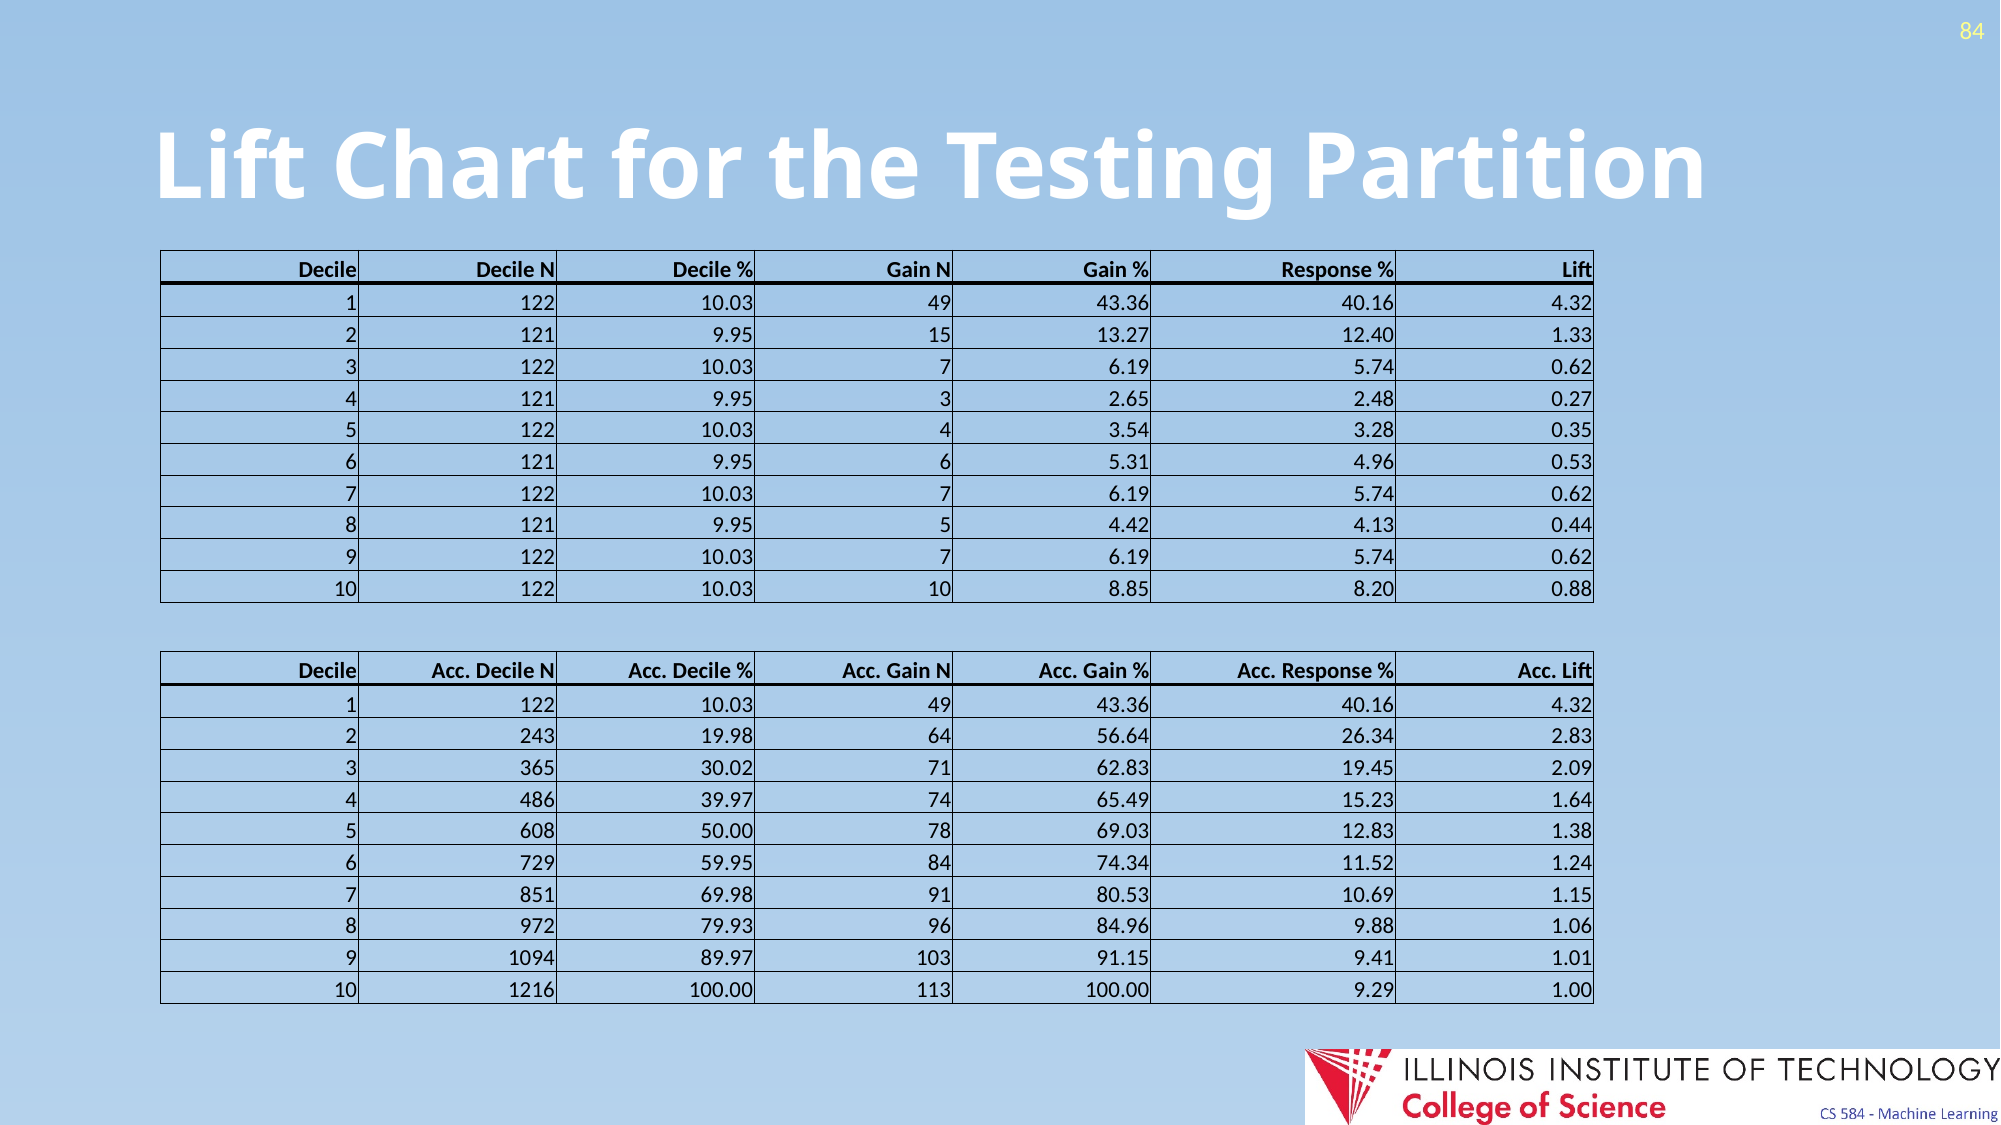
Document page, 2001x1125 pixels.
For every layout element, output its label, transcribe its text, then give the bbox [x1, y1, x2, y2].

table_header Lift [1396, 251, 1593, 281]
table_cell Acc. Lift [1396, 652, 1593, 683]
table_cell 3 [161, 349, 358, 380]
table_cell 91 [755, 877, 952, 908]
table_cell 365 [359, 750, 556, 781]
table_cell 4.32 [1396, 285, 1593, 316]
table_cell 96 [755, 909, 952, 939]
table_cell 9 [161, 539, 358, 570]
table_cell 122 [359, 349, 556, 380]
table_cell 10 [161, 972, 358, 1003]
table_cell 19.45 [1151, 750, 1395, 781]
table_cell 15 [755, 317, 952, 348]
table_cell 2.48 [1151, 381, 1395, 411]
table_cell 4.13 [1151, 507, 1395, 538]
table_cell 3 [755, 381, 952, 411]
table_cell 64 [755, 718, 952, 749]
table_cell 0.53 [1396, 444, 1593, 475]
table_cell 6.19 [953, 539, 1150, 570]
table_cell 851 [359, 877, 556, 908]
table_cell 8 [161, 909, 358, 939]
table_cell 0.35 [1396, 412, 1593, 443]
table_cell 9.95 [557, 381, 754, 411]
table_cell 2.09 [1396, 750, 1593, 781]
table_cell 122 [359, 285, 556, 316]
table_cell 1.00 [1396, 972, 1593, 1003]
table_cell 121 [359, 381, 556, 411]
table_cell 59.95 [557, 845, 754, 876]
table_cell 10.03 [557, 412, 754, 443]
table_cell 1.15 [1396, 877, 1593, 908]
table_cell 62.83 [953, 750, 1150, 781]
table_cell [953, 603, 1151, 651]
table_cell 9.88 [1151, 909, 1395, 939]
table_cell 972 [359, 909, 556, 939]
title Lift Chart for the Testing Partition [137, 59, 1863, 278]
table_cell 4 [755, 412, 952, 443]
table_cell 89.97 [557, 940, 754, 971]
table_cell 8 [161, 507, 358, 538]
table_cell 2 [161, 718, 358, 749]
table_cell 74 [755, 782, 952, 812]
table_cell 10.03 [557, 285, 754, 316]
table_cell 121 [359, 444, 556, 475]
table_cell Acc. Response % [1151, 652, 1395, 683]
table_cell 10.03 [557, 571, 754, 602]
table_cell 0.62 [1396, 476, 1593, 506]
table_cell 2.83 [1396, 718, 1593, 749]
table_cell 74.34 [953, 845, 1150, 876]
table_cell 0.44 [1396, 507, 1593, 538]
table_cell 122 [359, 686, 556, 717]
table_cell 49 [755, 686, 952, 717]
table_cell 7 [161, 877, 358, 908]
table_cell 1.64 [1396, 782, 1593, 812]
table_cell 10.03 [557, 349, 754, 380]
table_cell 9 [161, 940, 358, 971]
table_cell 1.38 [1396, 813, 1593, 844]
table_cell [1396, 603, 1594, 651]
table_cell 11.52 [1151, 845, 1395, 876]
table_cell 113 [755, 972, 952, 1003]
table_cell 5.74 [1151, 349, 1395, 380]
table_cell 122 [359, 571, 556, 602]
table_cell Acc. Gain % [953, 652, 1150, 683]
table_cell 69.98 [557, 877, 754, 908]
table_cell 12.40 [1151, 317, 1395, 348]
table_cell 2 [161, 317, 358, 348]
table_cell 12.83 [1151, 813, 1395, 844]
table_cell 608 [359, 813, 556, 844]
table_cell 103 [755, 940, 952, 971]
table_cell 10.03 [557, 539, 754, 570]
table_cell 7 [755, 349, 952, 380]
table_cell 26.34 [1151, 718, 1395, 749]
table_cell 5 [161, 412, 358, 443]
table_cell Acc. Decile N [359, 652, 556, 683]
table_cell 1.33 [1396, 317, 1593, 348]
table_header Decile % [557, 251, 754, 281]
table_cell [557, 603, 755, 651]
table_cell 5.74 [1151, 539, 1395, 570]
table_cell 122 [359, 412, 556, 443]
table_cell 6 [755, 444, 952, 475]
table_cell 7 [755, 476, 952, 506]
table_cell 1 [161, 686, 358, 717]
table_cell 39.97 [557, 782, 754, 812]
table_cell 7 [755, 539, 952, 570]
table_header Decile [161, 251, 358, 281]
table_cell Acc. Gain N [755, 652, 952, 683]
table_cell 6 [161, 845, 358, 876]
table_cell Acc. Decile % [557, 652, 754, 683]
table_cell 91.15 [953, 940, 1150, 971]
table_cell 4 [161, 381, 358, 411]
table_cell 10.03 [557, 686, 754, 717]
table_cell 3 [161, 750, 358, 781]
table_cell 3.54 [953, 412, 1150, 443]
table_cell 78 [755, 813, 952, 844]
table_cell 0.88 [1396, 571, 1593, 602]
table_cell 13.27 [953, 317, 1150, 348]
table_cell 10.69 [1151, 877, 1395, 908]
table_cell 4 [161, 782, 358, 812]
table_cell 100.00 [953, 972, 1150, 1003]
table_cell 5 [755, 507, 952, 538]
table_cell 9.29 [1151, 972, 1395, 1003]
table_cell 43.36 [953, 686, 1150, 717]
table_cell Decile [161, 652, 358, 683]
table_cell 9.95 [557, 317, 754, 348]
table_cell 0.27 [1396, 381, 1593, 411]
table_cell 84 [755, 845, 952, 876]
table_cell 122 [359, 476, 556, 506]
slide_number 84 [1550, 0, 2000, 60]
table_cell 3.28 [1151, 412, 1395, 443]
table_cell 0.62 [1396, 539, 1593, 570]
table_cell 5.74 [1151, 476, 1395, 506]
table_cell 121 [359, 507, 556, 538]
table_cell 8.85 [953, 571, 1150, 602]
table_cell 4.32 [1396, 686, 1593, 717]
table_cell 56.64 [953, 718, 1150, 749]
table_cell 69.03 [953, 813, 1150, 844]
table_cell 0.62 [1396, 349, 1593, 380]
table_cell 71 [755, 750, 952, 781]
table_cell 6 [161, 444, 358, 475]
table_cell 4.42 [953, 507, 1150, 538]
table_cell 65.49 [953, 782, 1150, 812]
table_cell 19.98 [557, 718, 754, 749]
table_header Gain % [953, 251, 1150, 281]
table_cell 2.65 [953, 381, 1150, 411]
table_cell 4.96 [1151, 444, 1395, 475]
table_cell 1.06 [1396, 909, 1593, 939]
table_cell 6.19 [953, 476, 1150, 506]
table_cell 243 [359, 718, 556, 749]
table_cell 1 [161, 285, 358, 316]
table_cell 49 [755, 285, 952, 316]
table_header Decile N [359, 251, 556, 281]
picture [1305, 1049, 2000, 1125]
table_cell 40.16 [1151, 686, 1395, 717]
table_cell 100.00 [557, 972, 754, 1003]
table_cell 122 [359, 539, 556, 570]
table_cell 43.36 [953, 285, 1150, 316]
table_cell 121 [359, 317, 556, 348]
table_header Gain N [755, 251, 952, 281]
table_cell [359, 603, 557, 651]
table_cell [1151, 603, 1396, 651]
table_cell 50.00 [557, 813, 754, 844]
table_cell 486 [359, 782, 556, 812]
table_cell 10.03 [557, 476, 754, 506]
table_cell 5 [161, 813, 358, 844]
table_cell 1.24 [1396, 845, 1593, 876]
table_cell 9.95 [557, 444, 754, 475]
table_cell 80.53 [953, 877, 1150, 908]
table_cell [755, 603, 953, 651]
table_cell 729 [359, 845, 556, 876]
table_cell [161, 603, 359, 651]
table_header Response % [1151, 251, 1395, 281]
table_cell 10 [161, 571, 358, 602]
table_cell 7 [161, 476, 358, 506]
table_cell 8.20 [1151, 571, 1395, 602]
table_cell 84.96 [953, 909, 1150, 939]
table_cell 79.93 [557, 909, 754, 939]
table_cell 9.95 [557, 507, 754, 538]
table_cell 1094 [359, 940, 556, 971]
table_cell 5.31 [953, 444, 1150, 475]
table_cell 1.01 [1396, 940, 1593, 971]
table_cell 6.19 [953, 349, 1150, 380]
table_cell 15.23 [1151, 782, 1395, 812]
table_cell 10 [755, 571, 952, 602]
table_cell 40.16 [1151, 285, 1395, 316]
table_cell 9.41 [1151, 940, 1395, 971]
table_cell 30.02 [557, 750, 754, 781]
table_cell 1216 [359, 972, 556, 1003]
